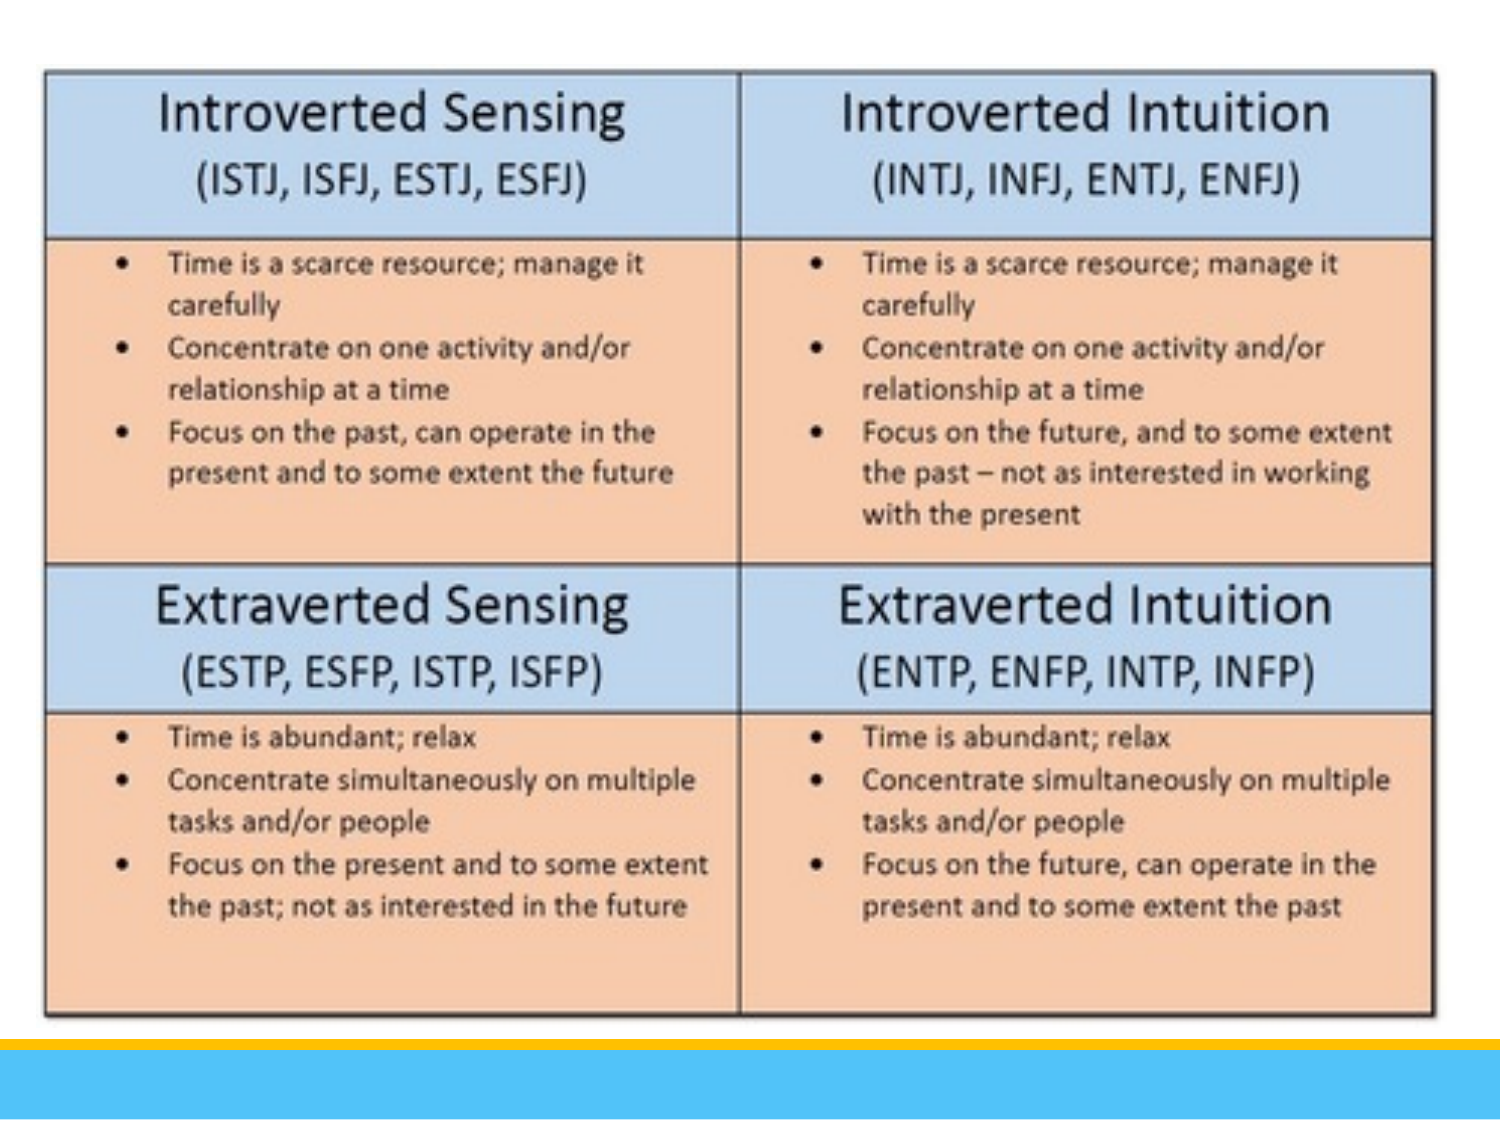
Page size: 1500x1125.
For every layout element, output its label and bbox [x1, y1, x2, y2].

picture [36, 63, 1448, 1028]
